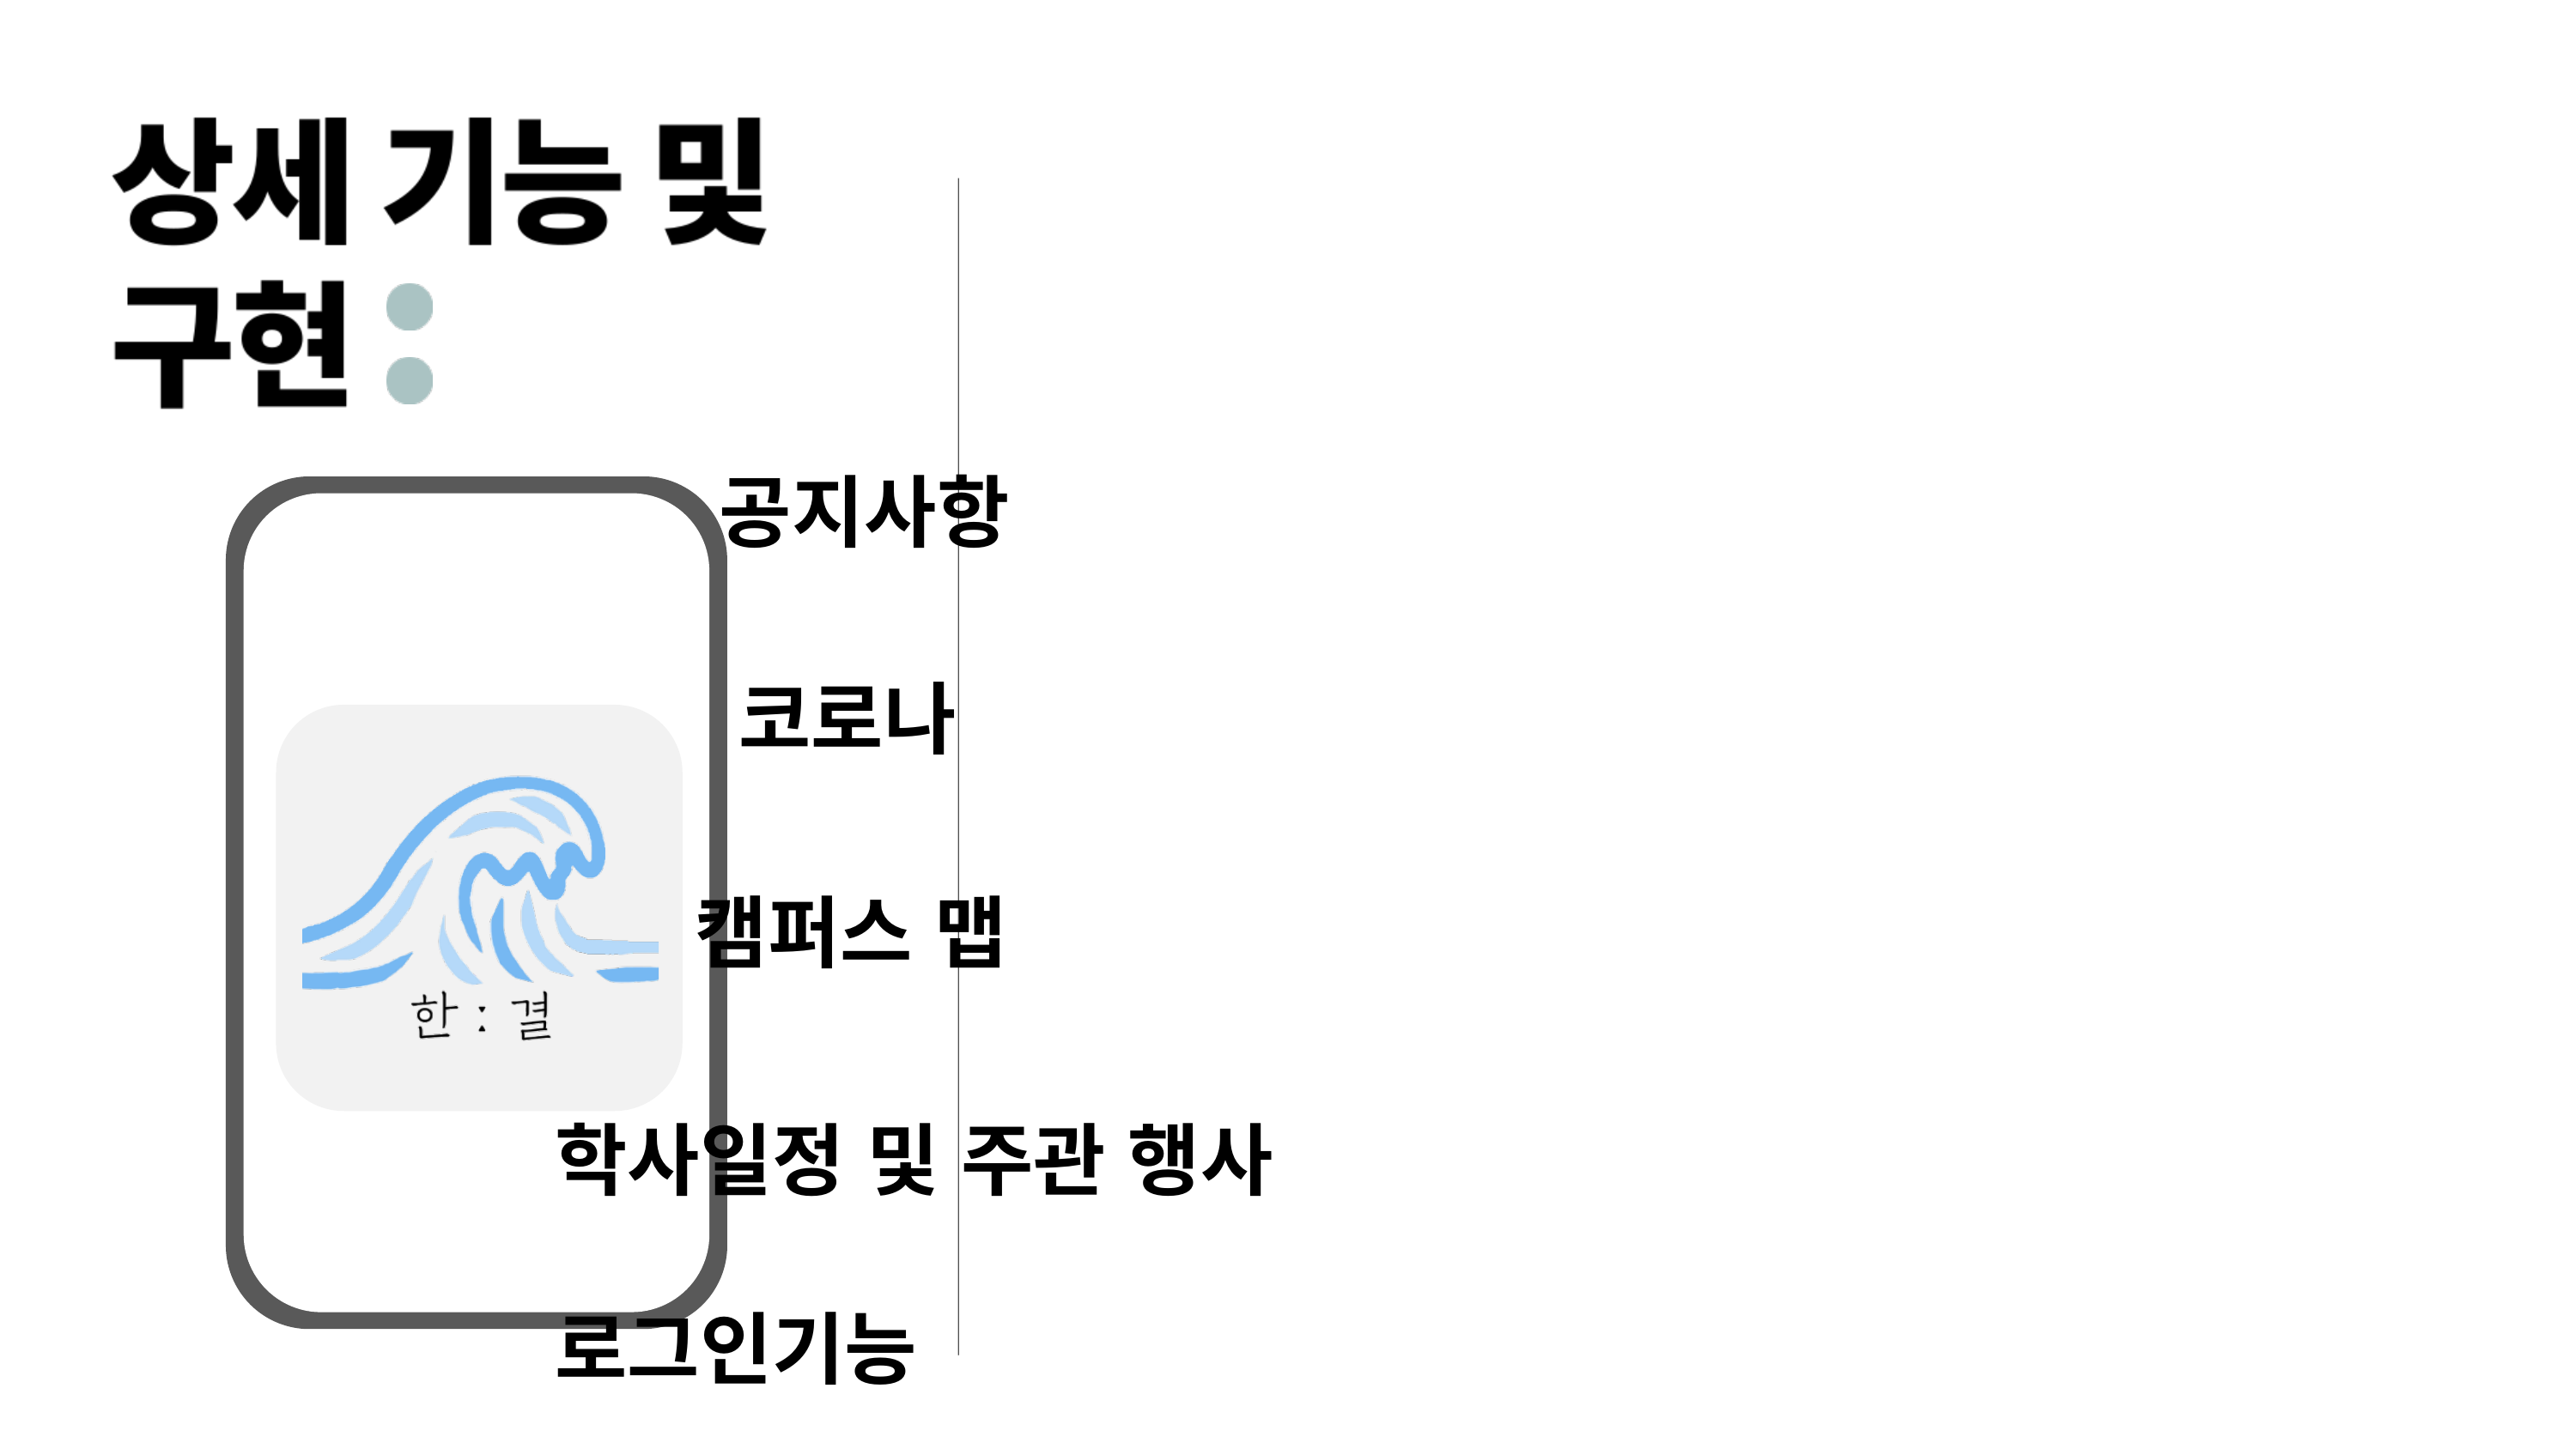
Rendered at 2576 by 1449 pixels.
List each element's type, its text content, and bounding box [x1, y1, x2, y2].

text_box 캠퍼스 맵 [732, 876, 1057, 985]
text_box 학사일정 및 주관 행사 로그인기능 [542, 1104, 1406, 1400]
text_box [276, 704, 683, 1112]
text_box 공지사항 [732, 456, 1059, 564]
picture [89, 60, 859, 482]
text_box 코로나 [732, 662, 992, 764]
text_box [225, 489, 728, 1330]
